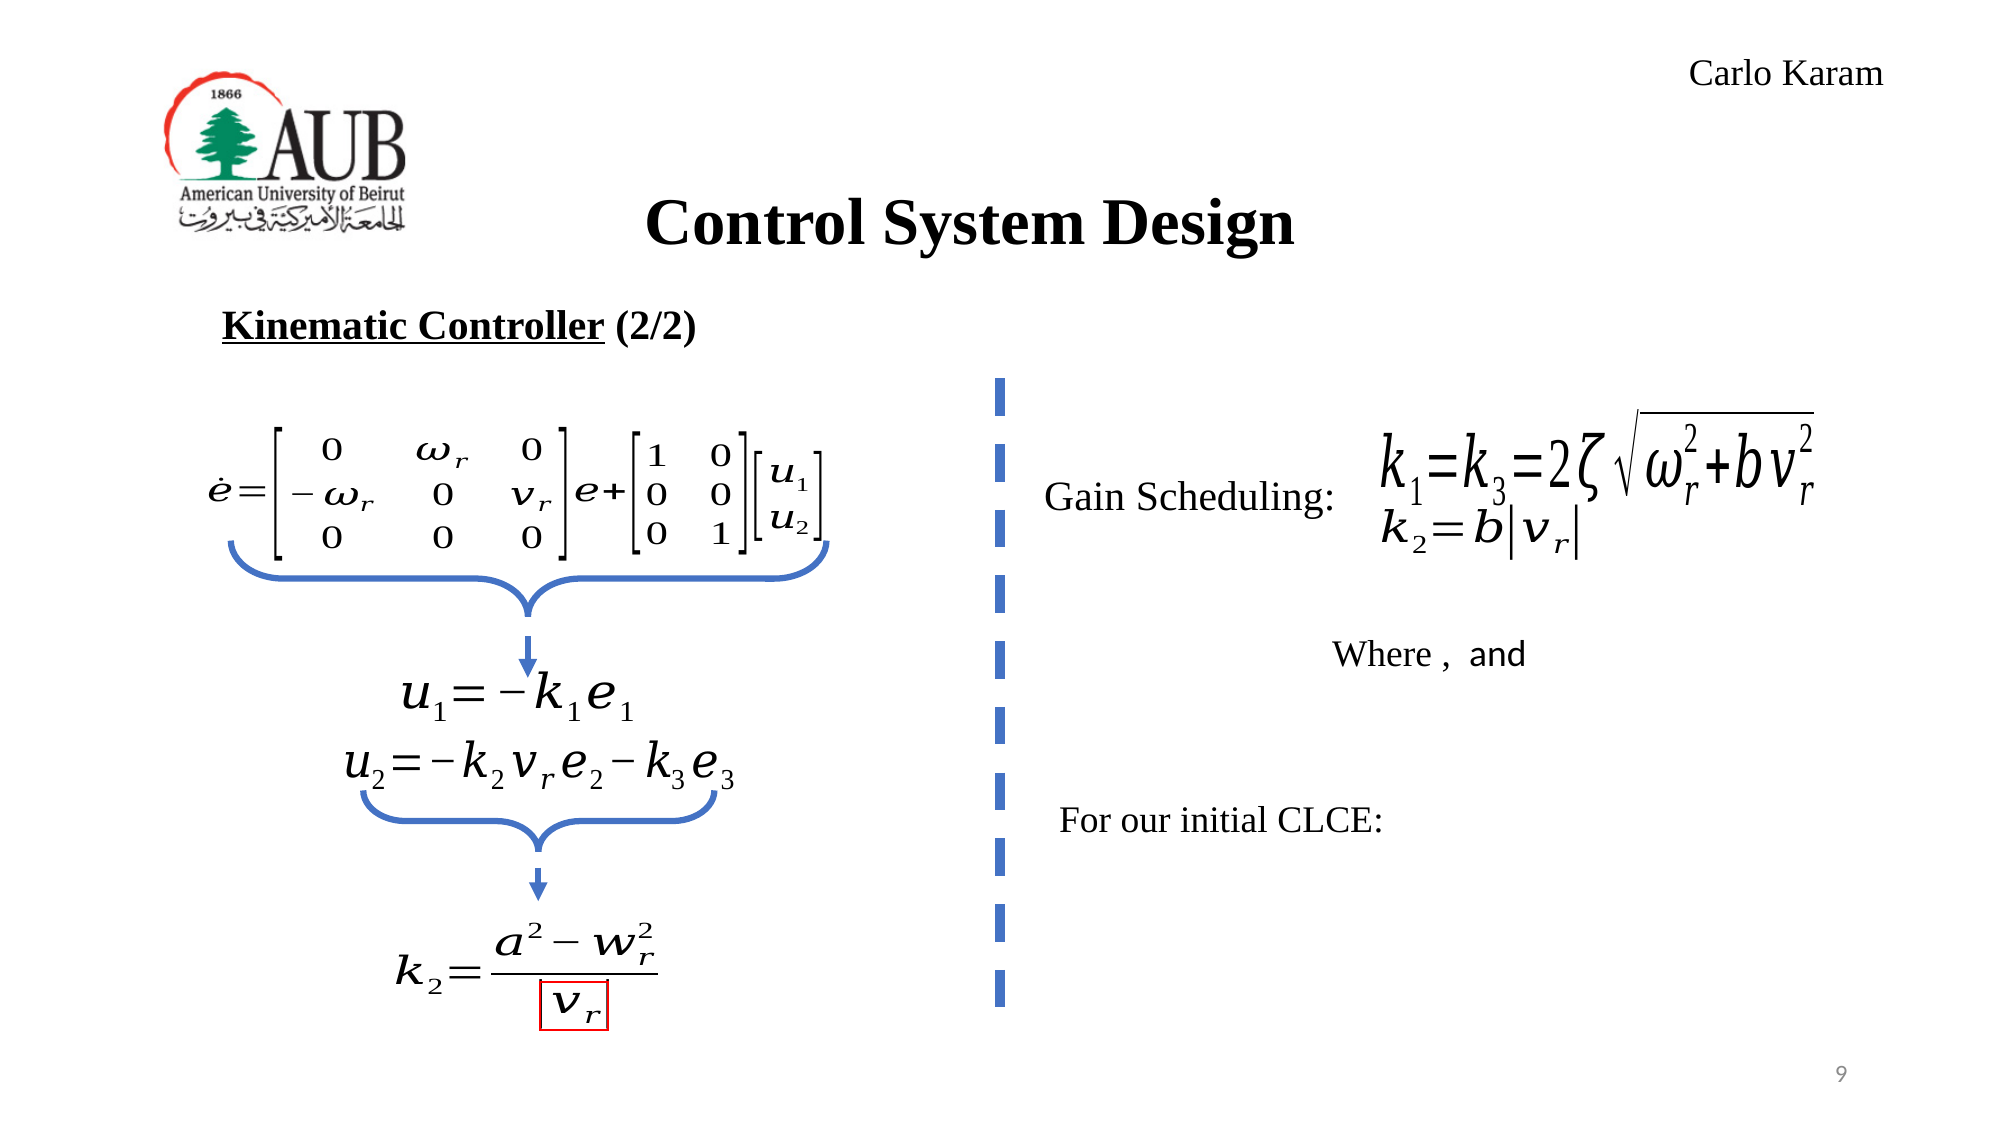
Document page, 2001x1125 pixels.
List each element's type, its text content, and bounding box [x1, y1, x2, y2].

picture [137, 42, 440, 267]
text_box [363, 790, 715, 902]
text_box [342, 678, 735, 796]
slide_number 9 [1412, 1042, 1863, 1103]
text_box Control System Design [629, 170, 1336, 265]
text_box Carlo Karam [1674, 40, 2000, 101]
text_box Gain Scheduling: [1029, 461, 1367, 526]
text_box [230, 540, 827, 678]
text_box Kinematic Controller (2/2) [207, 290, 769, 355]
text_box [539, 981, 609, 1031]
